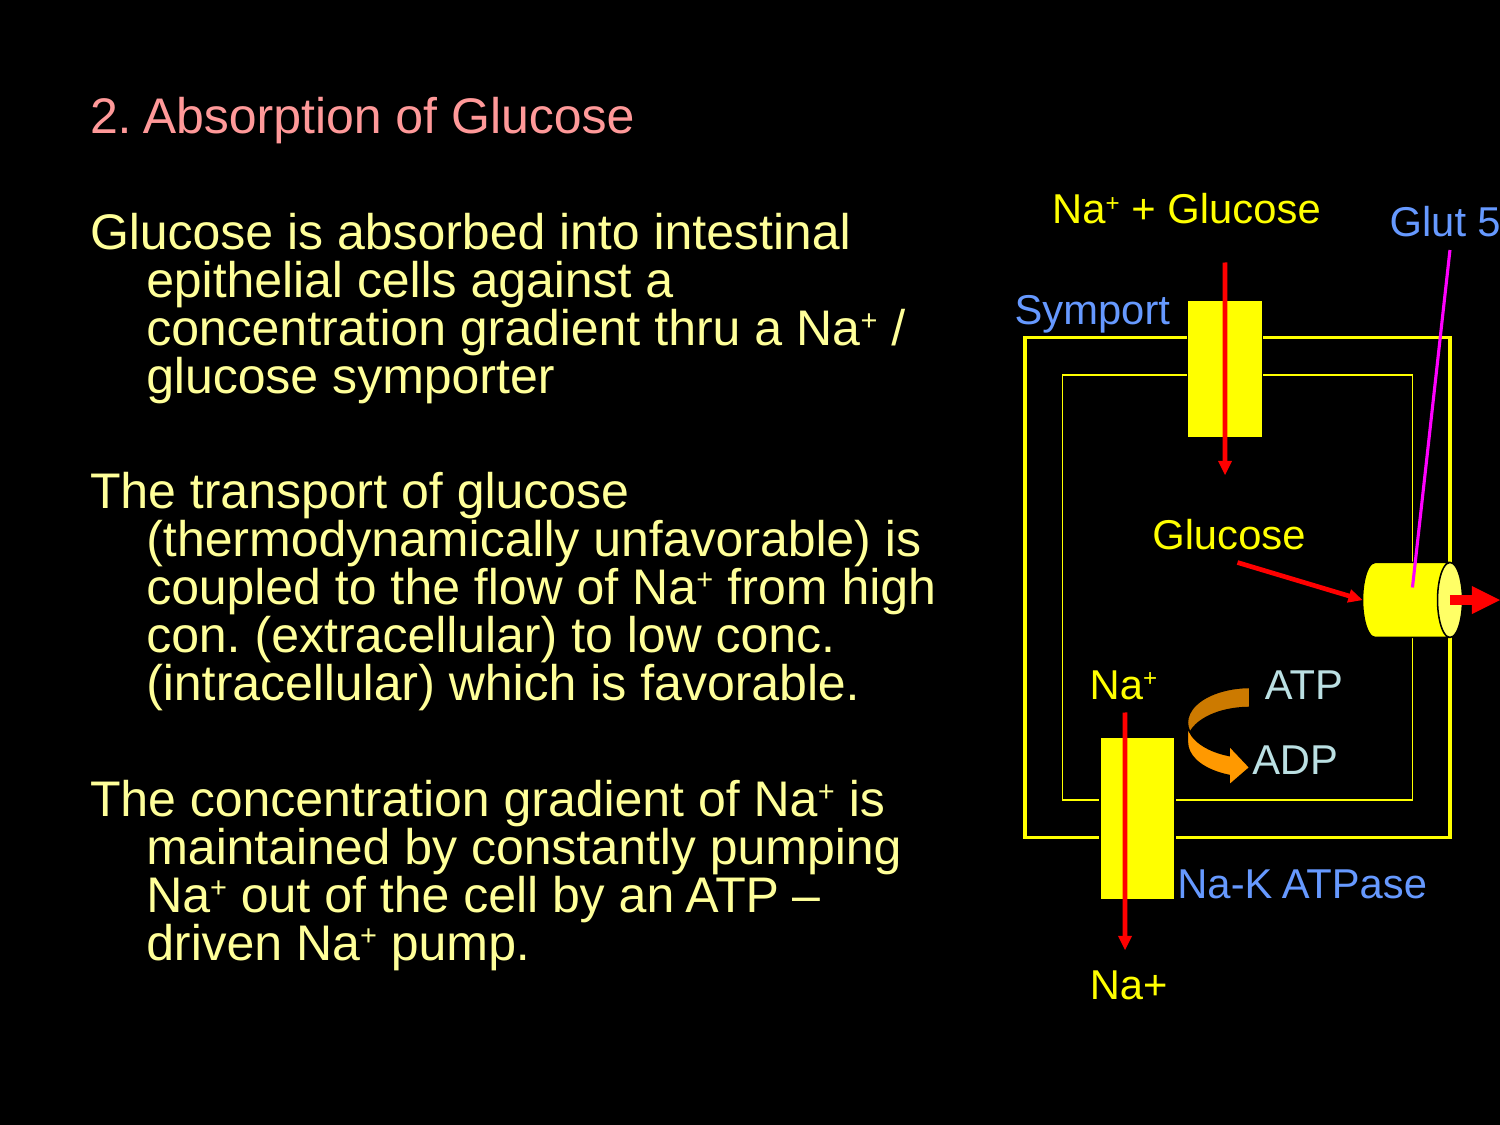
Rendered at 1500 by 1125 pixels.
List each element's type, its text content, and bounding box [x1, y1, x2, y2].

text_box [1175, 638, 1450, 838]
text_box Glut 5 [1374, 187, 1500, 253]
text_box Na+ [1074, 950, 1183, 1015]
text_box [1362, 562, 1463, 638]
text_box ADP [1237, 725, 1413, 790]
text_box [1118, 715, 1132, 950]
text_box [1263, 337, 1450, 562]
text_box Na-K ATPase [1162, 849, 1475, 915]
text_box [1099, 737, 1124, 900]
text_box Na+ + Glucose [1037, 174, 1350, 240]
text_box [1126, 737, 1175, 900]
text_box Glucose [1137, 500, 1363, 565]
text_box Na+ [1074, 650, 1225, 715]
text_box [1226, 299, 1263, 438]
text_box [1062, 375, 1413, 800]
text_box ATP [1249, 650, 1413, 715]
text_box [1187, 687, 1249, 786]
text_box [1449, 593, 1500, 607]
text_box [1237, 562, 1363, 603]
text_box [1187, 299, 1224, 438]
list 2. Absorption of Glucose Glucose is absorbed into intestinal epithelial cells against a concentration gradient thru a Na+ / glucose symporter The transport of glucose (thermodynamically unfavorable) is coupled to the flow of Na+ from high con. (extracellular) to low conc. (intracellular) which is favorable. The concentration gradient of Na+ is maintained by constantly pumping Na+ out of the cell by an ATP – driven Na+ pump. [75, 87, 963, 830]
text_box Symport [999, 275, 1213, 340]
text_box [1025, 340, 1187, 838]
text_box [1218, 262, 1232, 475]
